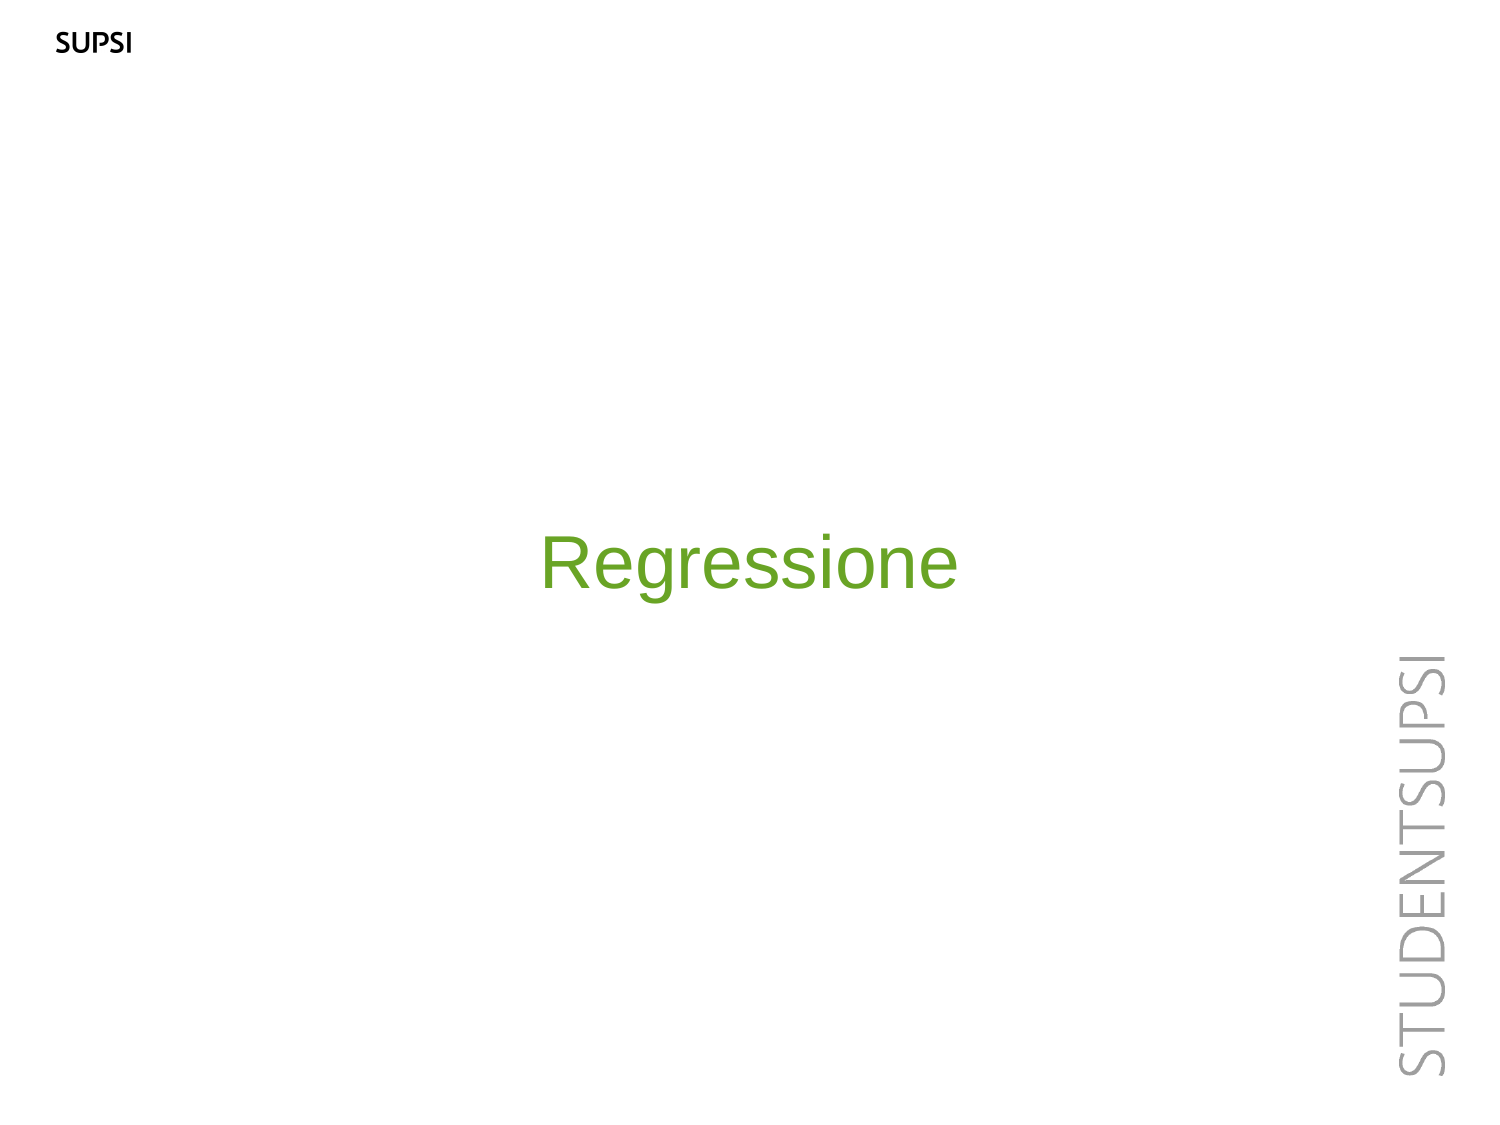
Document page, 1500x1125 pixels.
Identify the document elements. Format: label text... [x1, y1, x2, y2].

list Regressione [106, 513, 1394, 612]
picture [1399, 657, 1445, 1076]
picture [56, 30, 134, 53]
